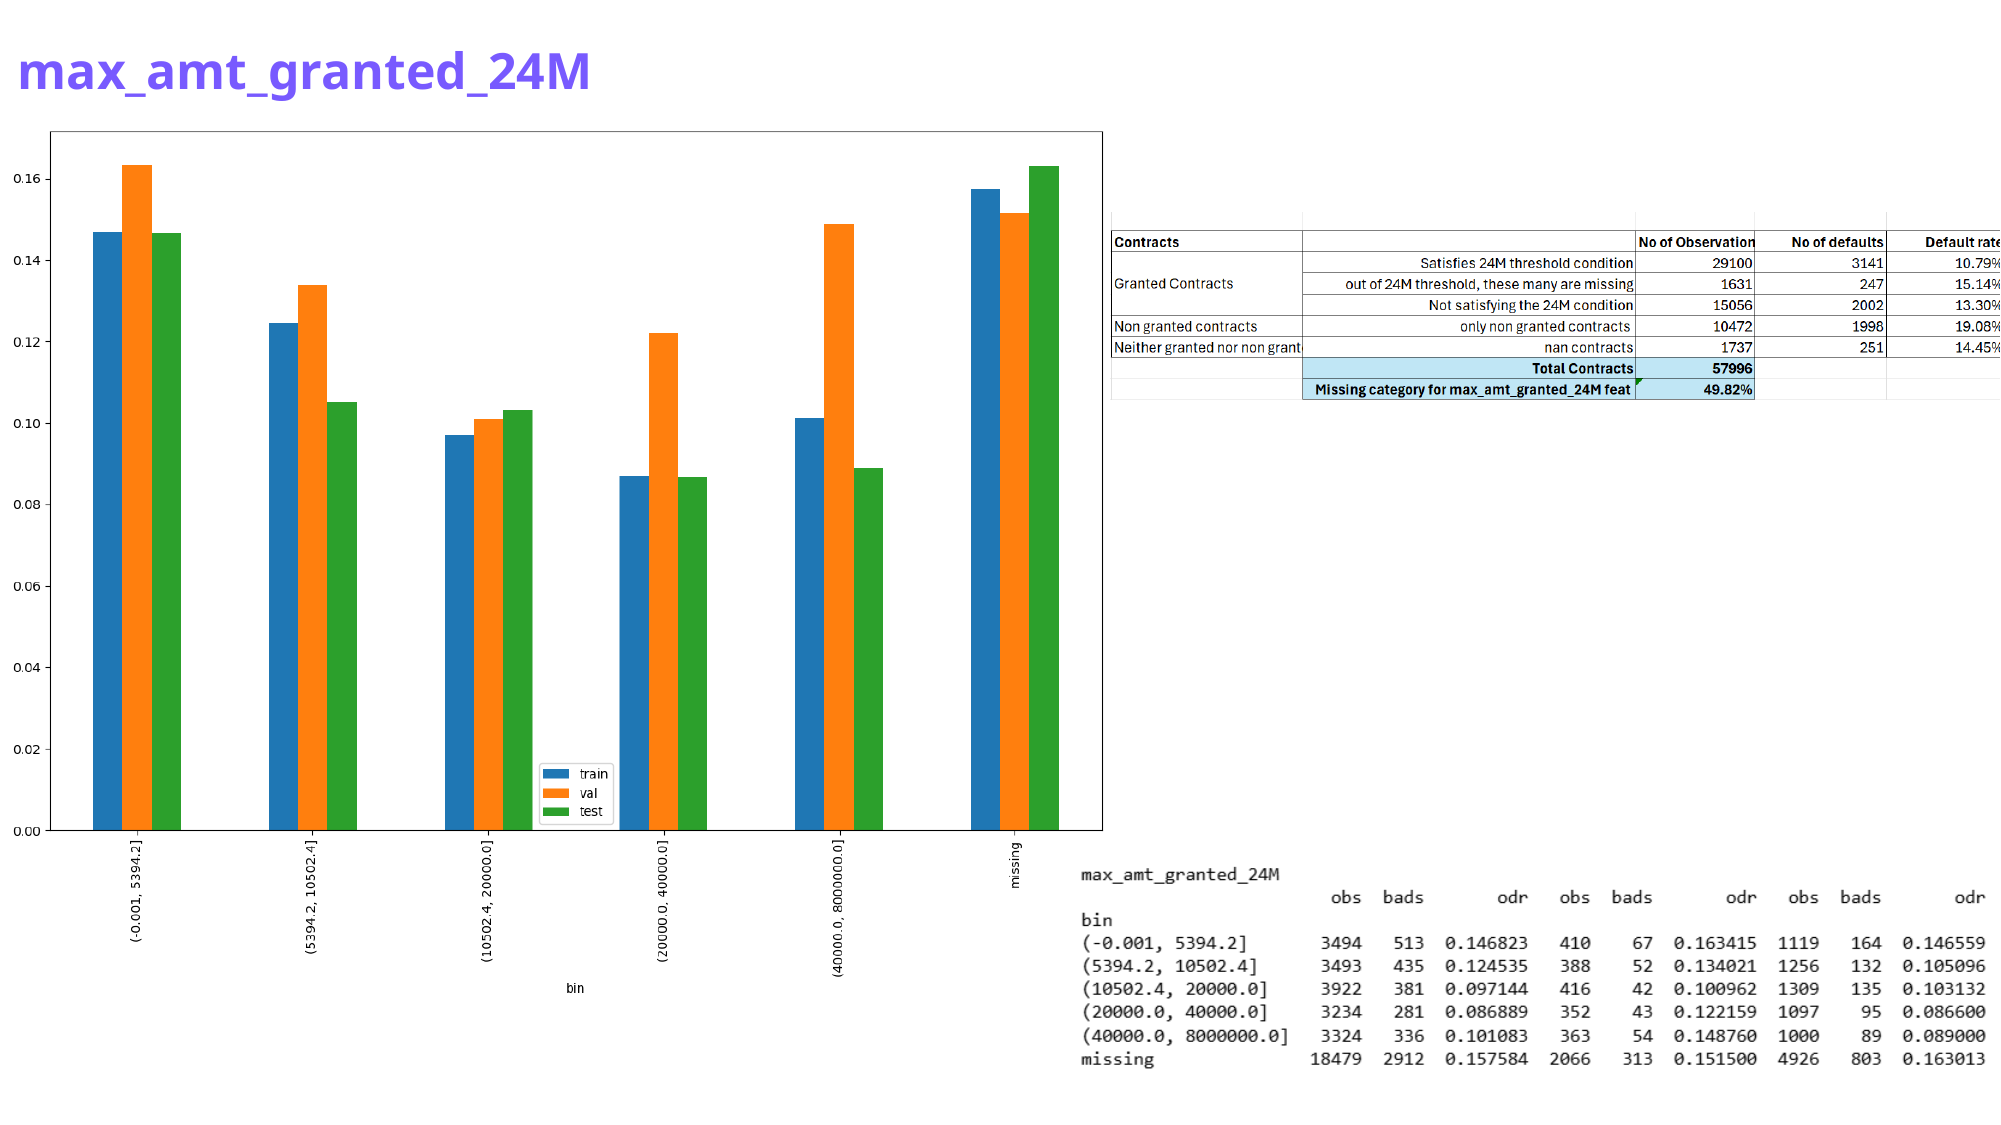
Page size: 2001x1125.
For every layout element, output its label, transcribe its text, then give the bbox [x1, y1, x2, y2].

picture [2, 122, 2000, 1083]
text_box max_amt_granted_24M [17, 39, 593, 100]
